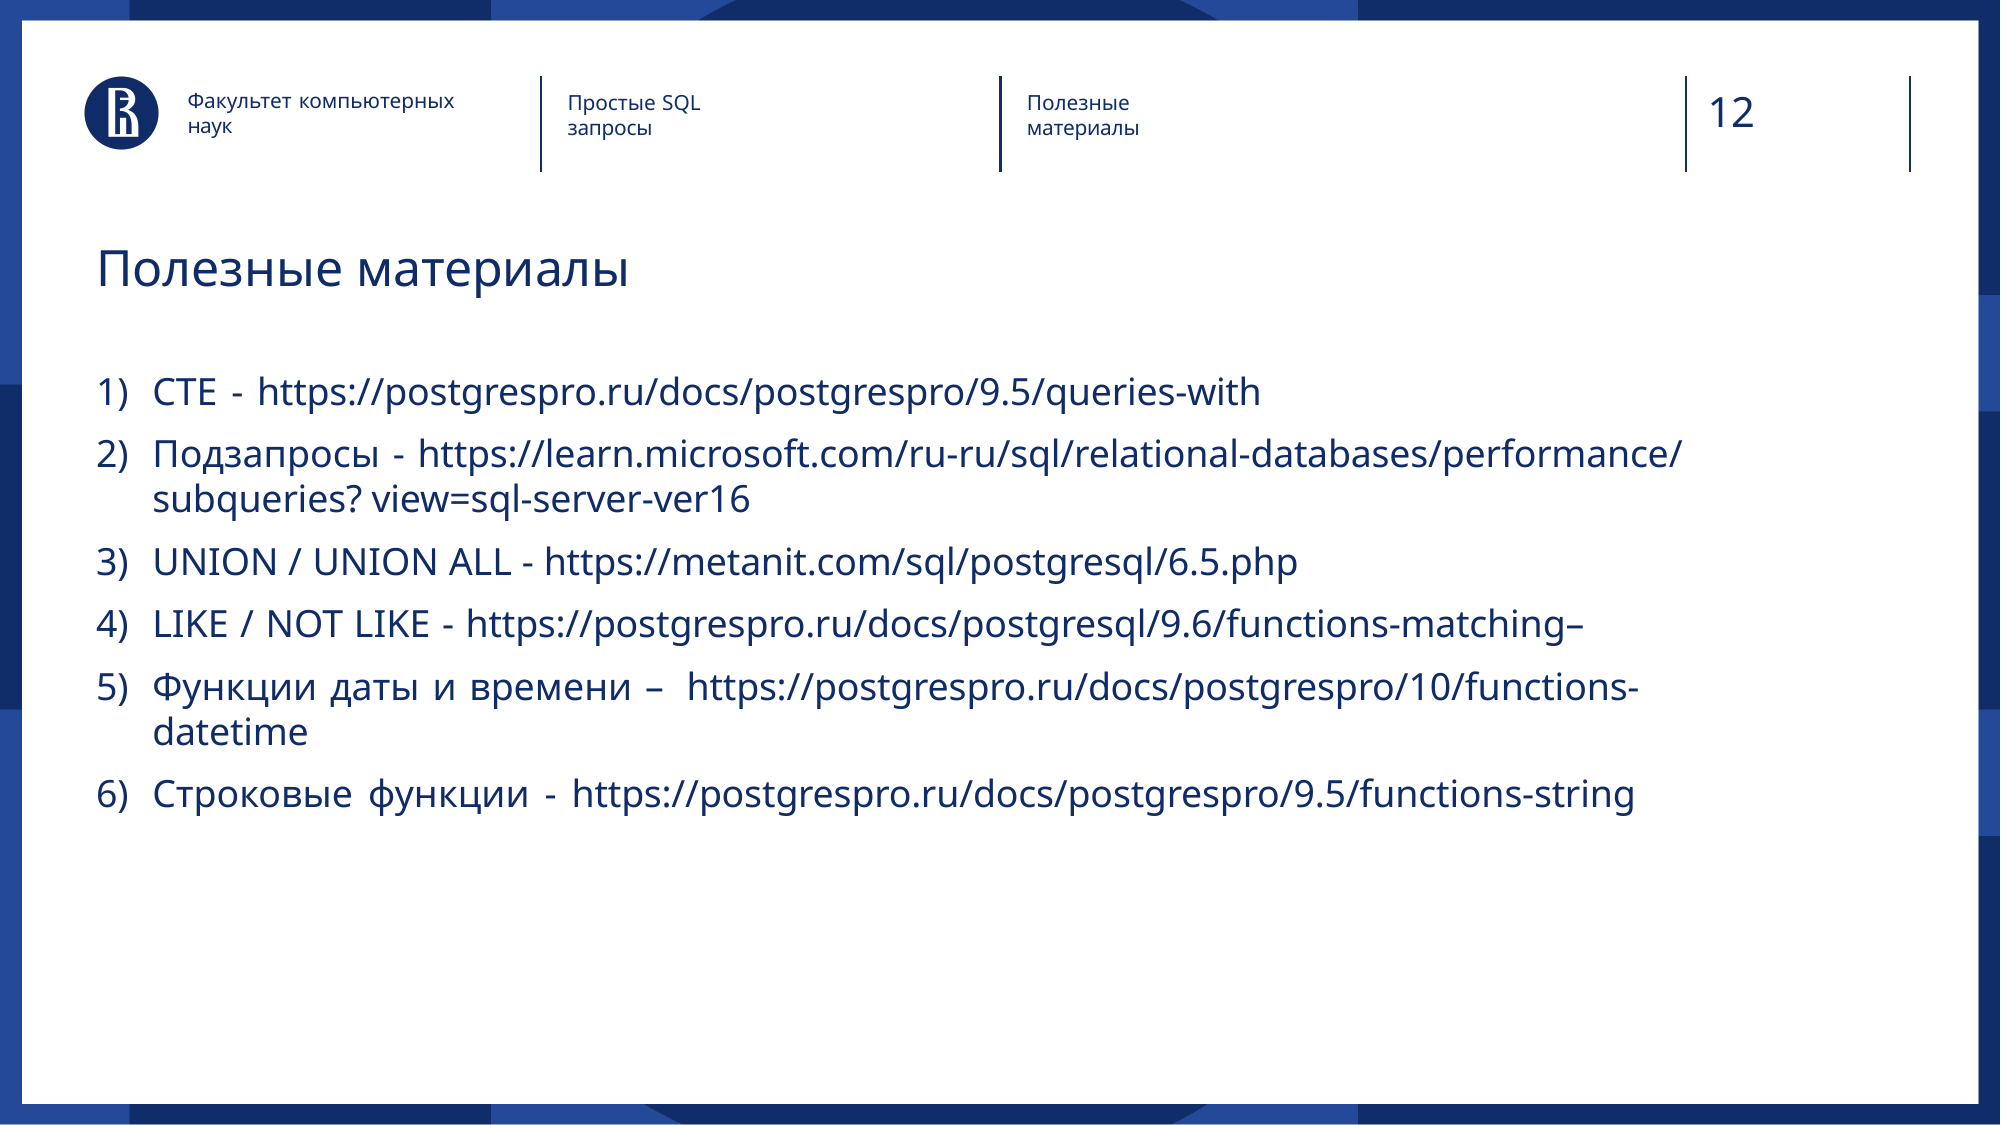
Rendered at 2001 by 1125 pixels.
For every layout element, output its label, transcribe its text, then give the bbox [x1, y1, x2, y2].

text_box Полезные материалы [1024, 87, 1244, 140]
text_box Простые SQL запросы [565, 87, 790, 140]
picture [0, 0, 2000, 1125]
text_box 12 [1705, 83, 1757, 136]
text_box Полезные материалы CTE - https://postgrespro.ru/docs/postgrespro/9.5/queries-with Подзапросы - https://learn.microsoft.com/ru-ru/sql/relational-databases/performance/subqueries? view=sql-server-ver16 UNION / UNION ALL - https://metanit.com/sql/postgresql/6.5.php LIKE / NOT LIKE - https://postgrespro.ru/docs/postgresql/9.6/functions-matching– Функции даты и времени – https://postgrespro.ru/docs/postgrespro/10/functions-datetime Строковые функции - https://postgrespro.ru/docs/postgrespro/9.5/functions-string [94, 234, 1778, 816]
text_box Факультет компьютерных наук [185, 86, 498, 139]
